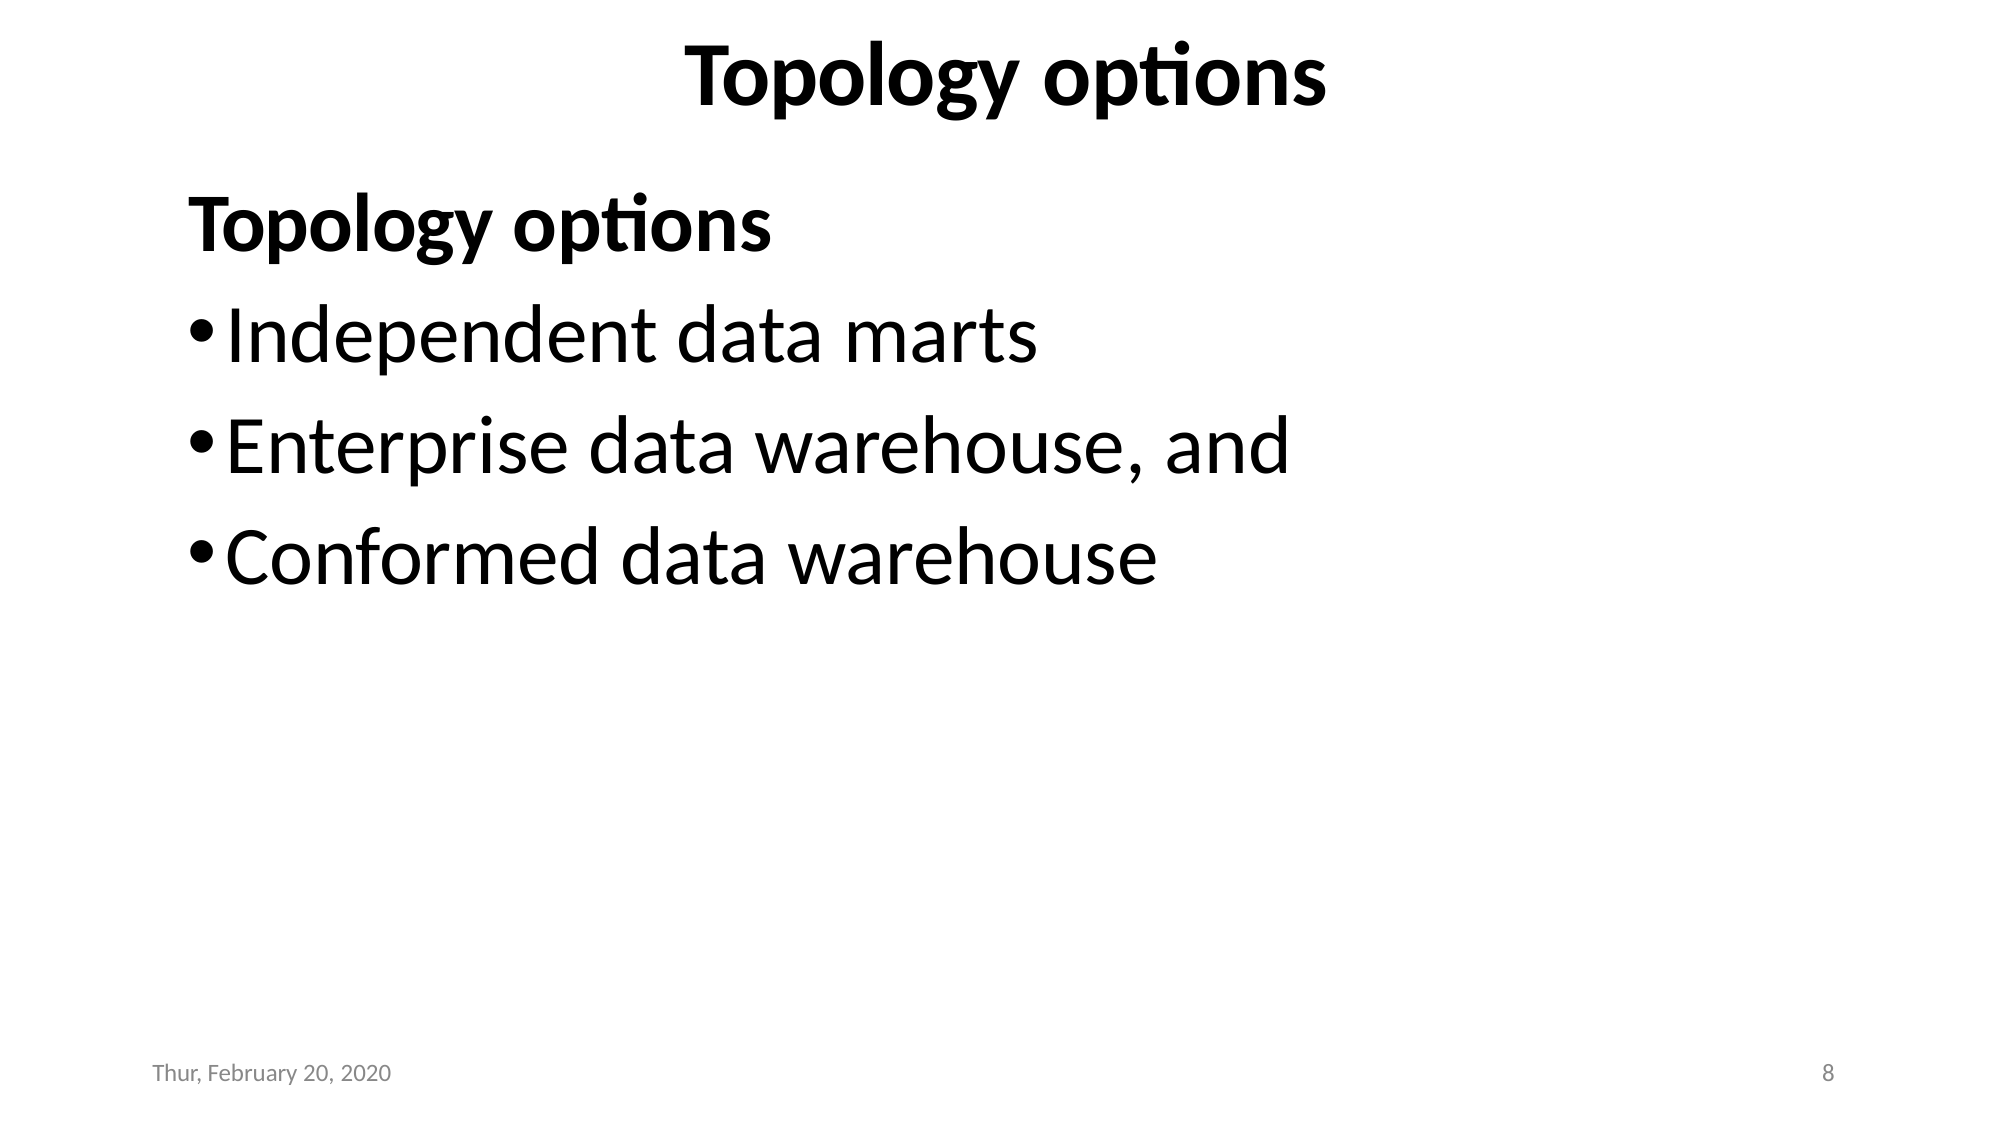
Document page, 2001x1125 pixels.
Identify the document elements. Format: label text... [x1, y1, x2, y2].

footer Thur, February 20, 2020 [150, 1060, 433, 1125]
text_box Topology options Independent data marts Enterprise data warehouse, and Conformed data warehouse [185, 155, 1303, 602]
title Topology options [682, 12, 1340, 203]
slide_number 8 [1817, 1060, 1852, 1125]
